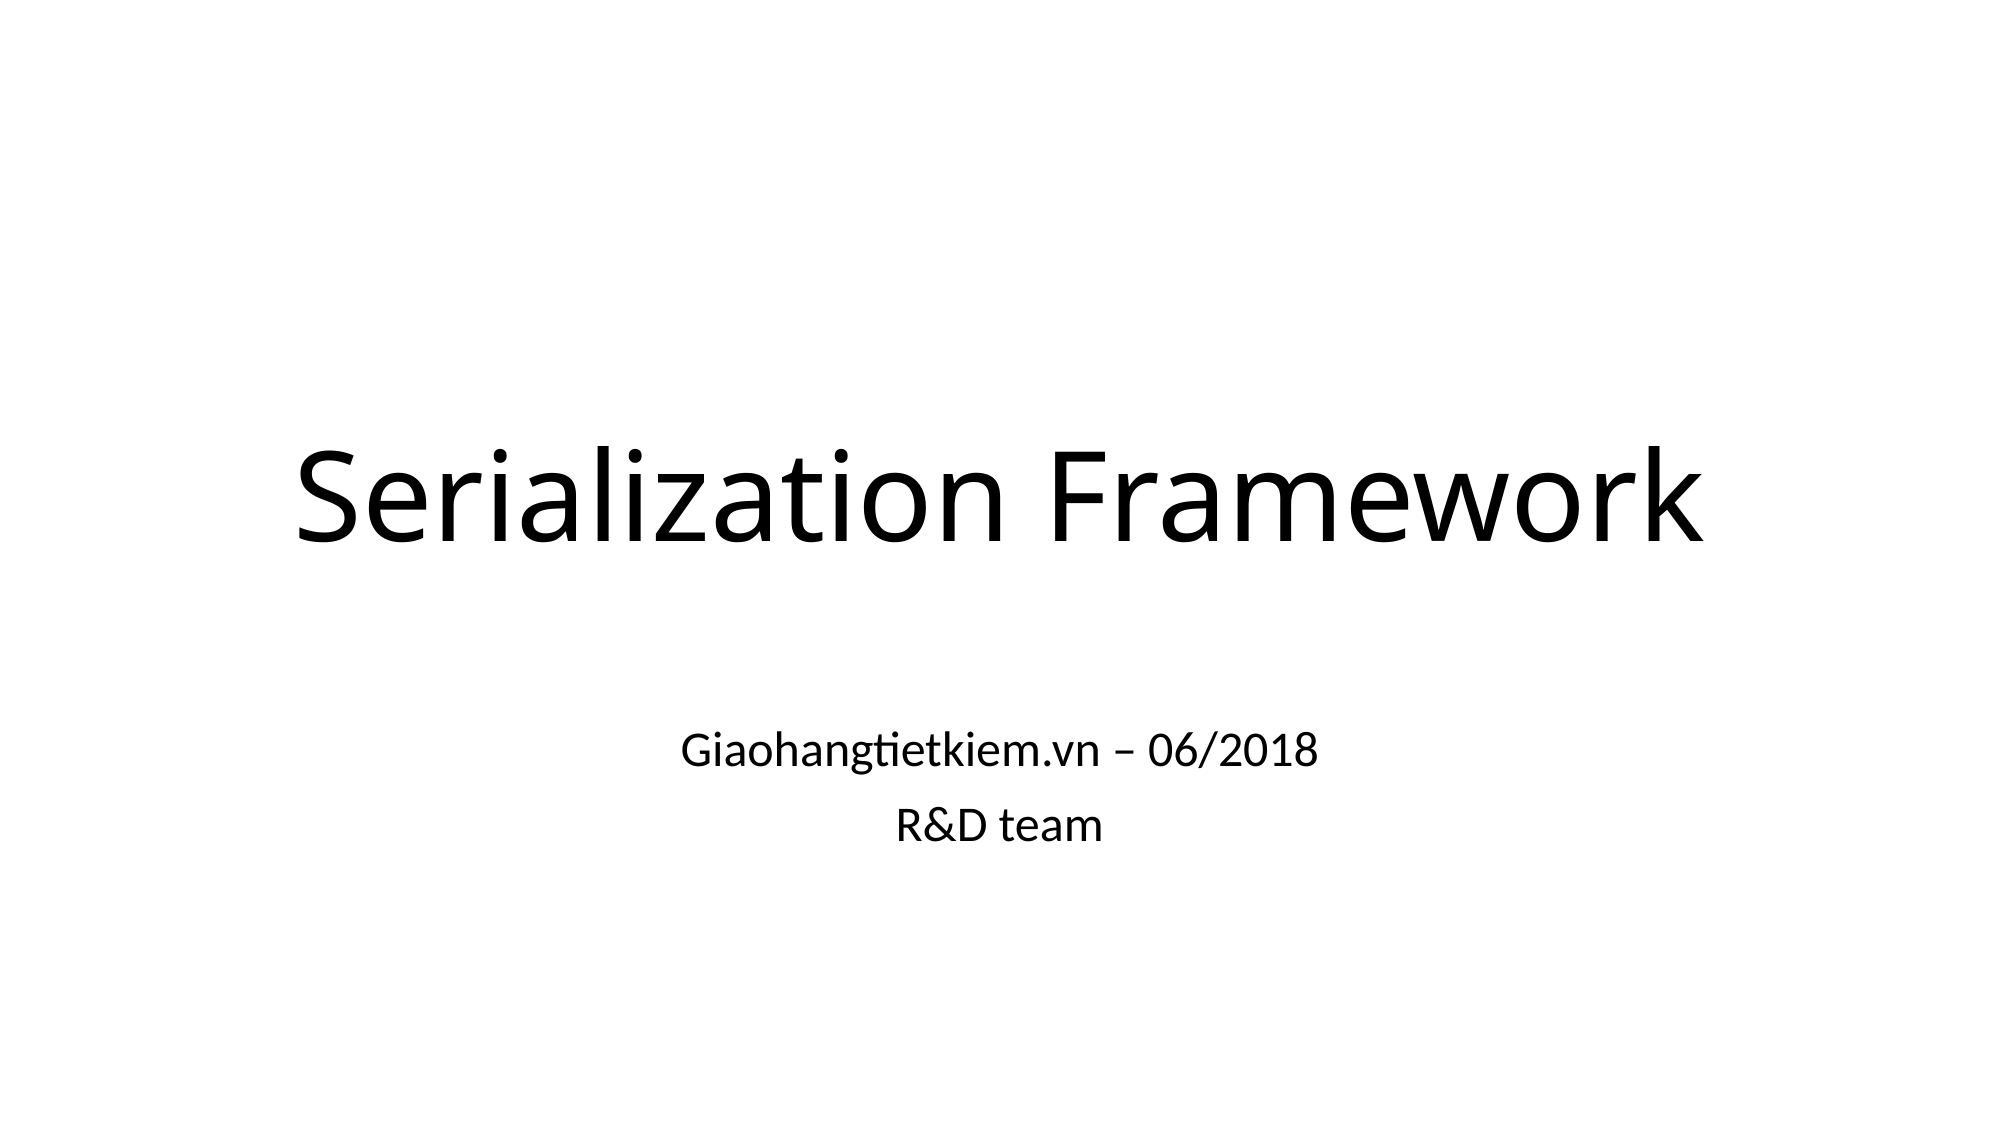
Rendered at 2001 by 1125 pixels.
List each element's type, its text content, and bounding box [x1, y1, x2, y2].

subtitle Giaohangtietkiem.vn – 06/2018 R&D team [249, 716, 1750, 863]
title Serialization Framework [249, 184, 1750, 576]
